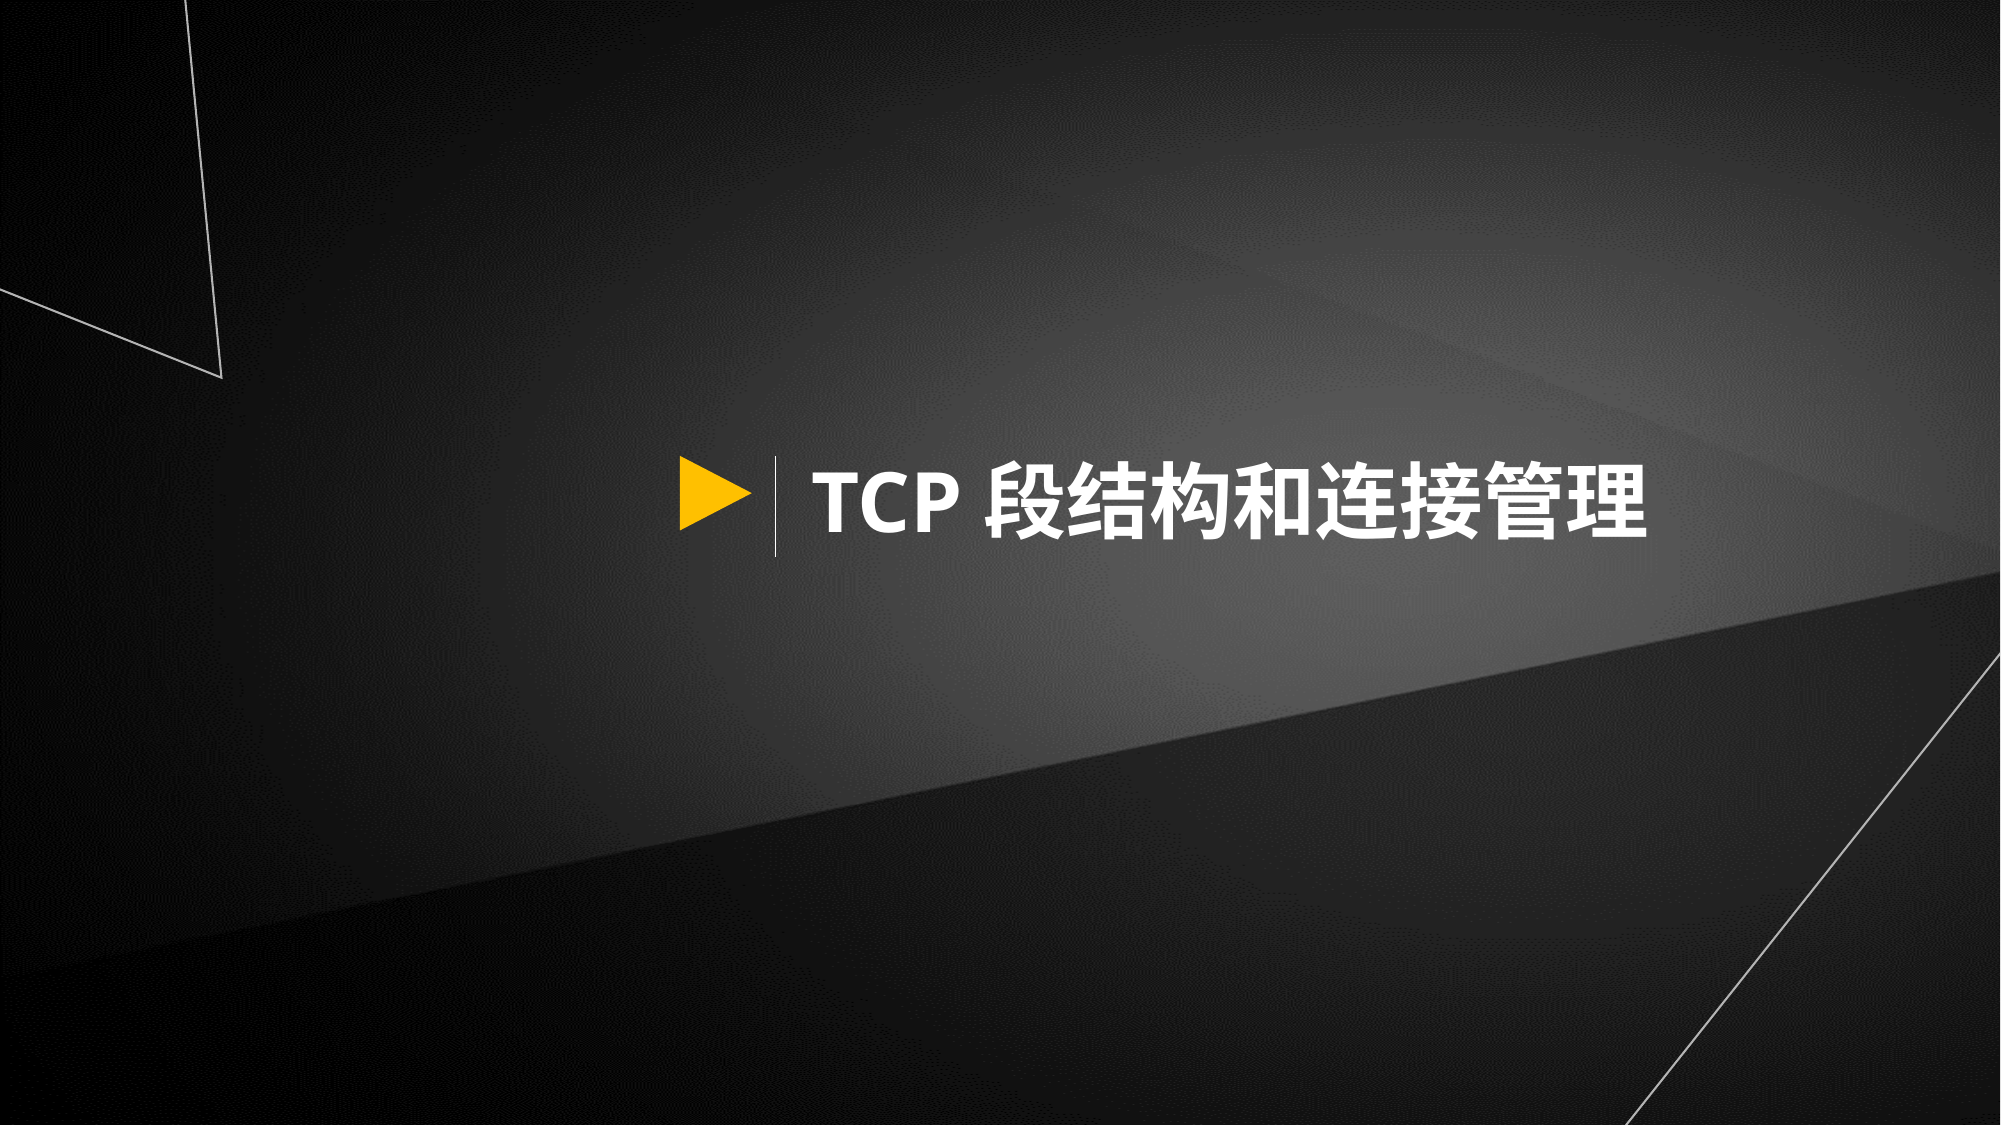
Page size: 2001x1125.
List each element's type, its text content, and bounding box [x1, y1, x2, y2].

text_box [0, 0, 223, 380]
picture [0, 0, 2001, 1125]
text_box [1624, 652, 2000, 1125]
text_box [678, 454, 755, 533]
text_box TCP段结构和连接管理 [796, 277, 1664, 657]
